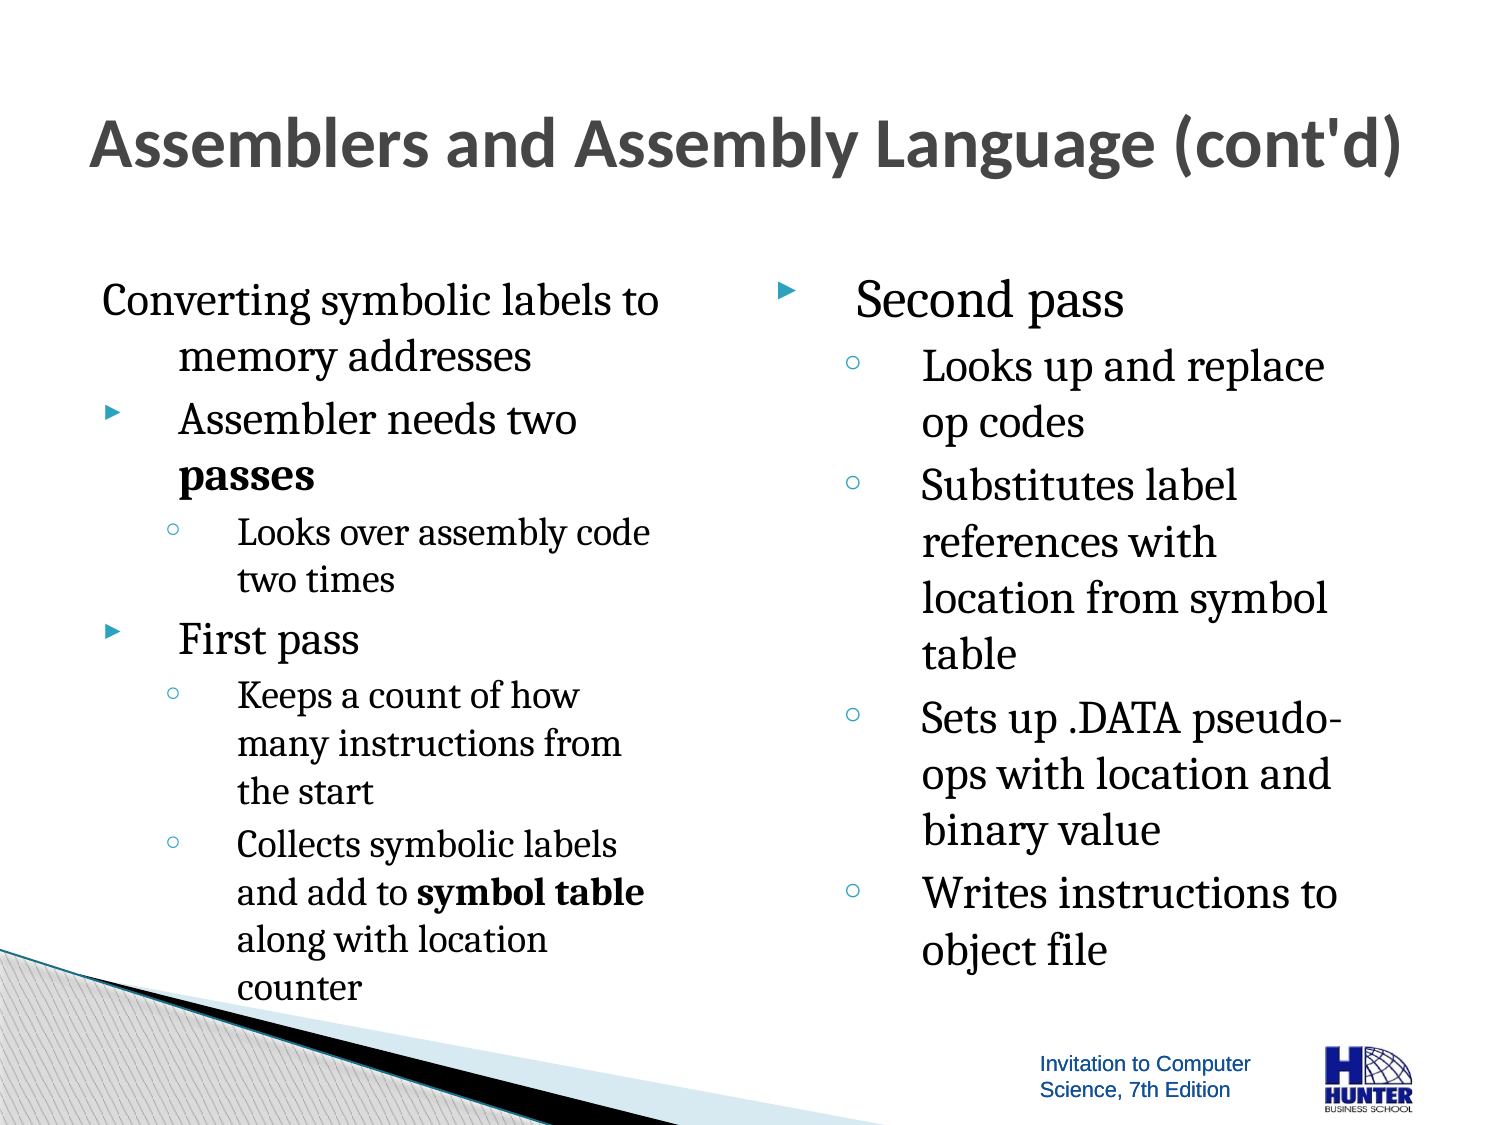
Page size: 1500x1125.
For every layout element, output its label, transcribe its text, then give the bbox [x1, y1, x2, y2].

title Assemblers and Assembly Language (cont'd) [75, 45, 1425, 233]
picture [1325, 1046, 1413, 1113]
text_box Second pass Looks up and replace op codes Substitutes label references with location from symbol table Sets up .DATA pseudo-ops with location and binary value Writes instructions to object file [760, 254, 1361, 991]
list Converting symbolic labels to memory addresses Assembler needs two passes Looks over assembly code two times First pass Keeps a count of how many instructions from the start Collects symbolic labels and add to symbol table along with location counter [87, 261, 684, 1024]
